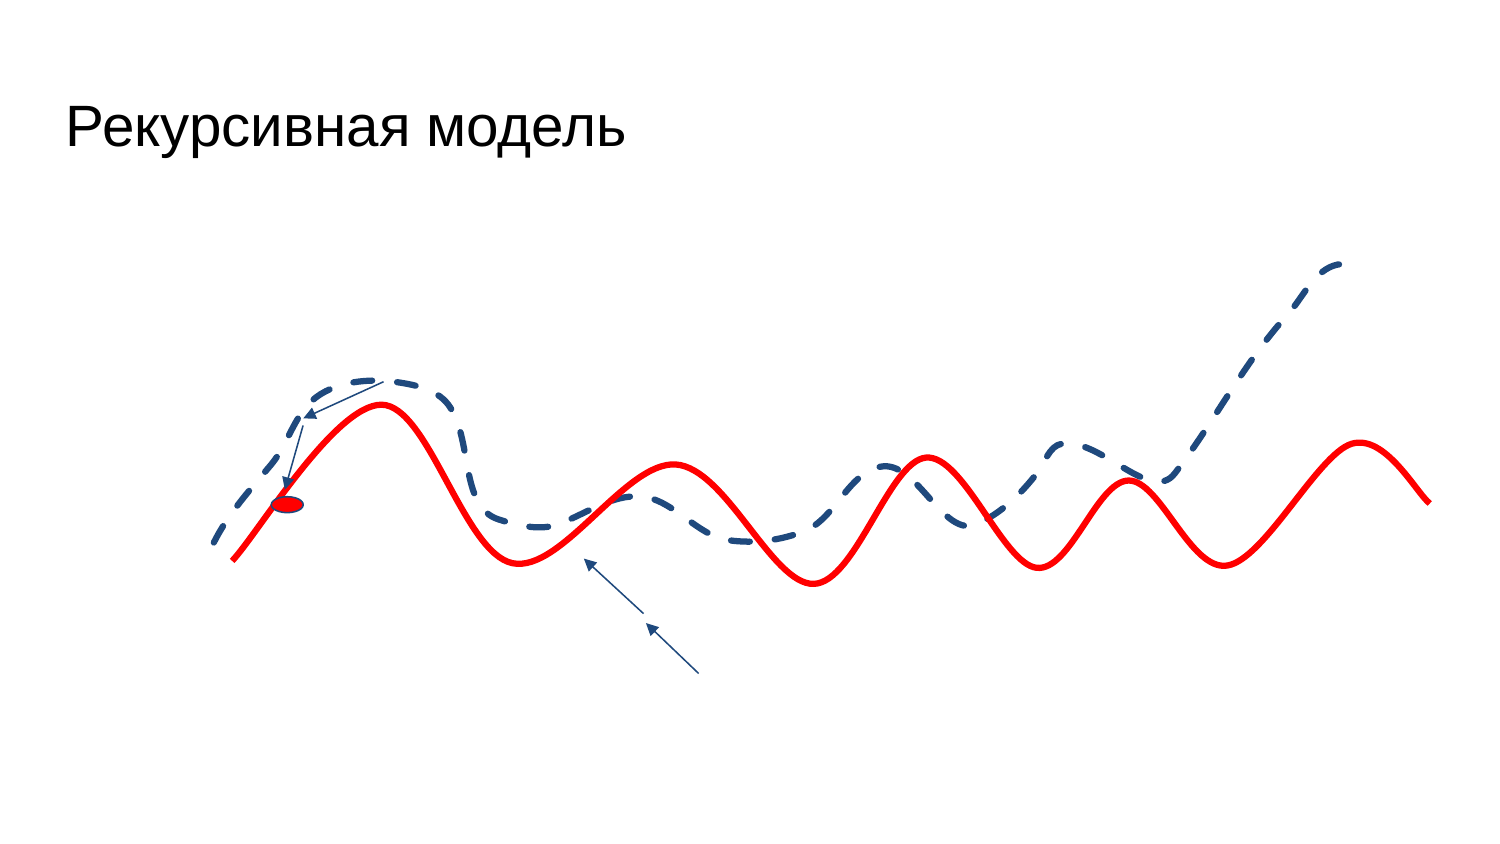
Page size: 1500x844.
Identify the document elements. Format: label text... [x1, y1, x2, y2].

text_box [213, 264, 1361, 543]
text_box [645, 623, 699, 674]
text_box [271, 496, 304, 513]
text_box Рекурсивная модель [51, 72, 1449, 167]
text_box [583, 558, 644, 614]
text_box [282, 425, 304, 490]
text_box [303, 381, 384, 419]
text_box [232, 404, 1430, 584]
